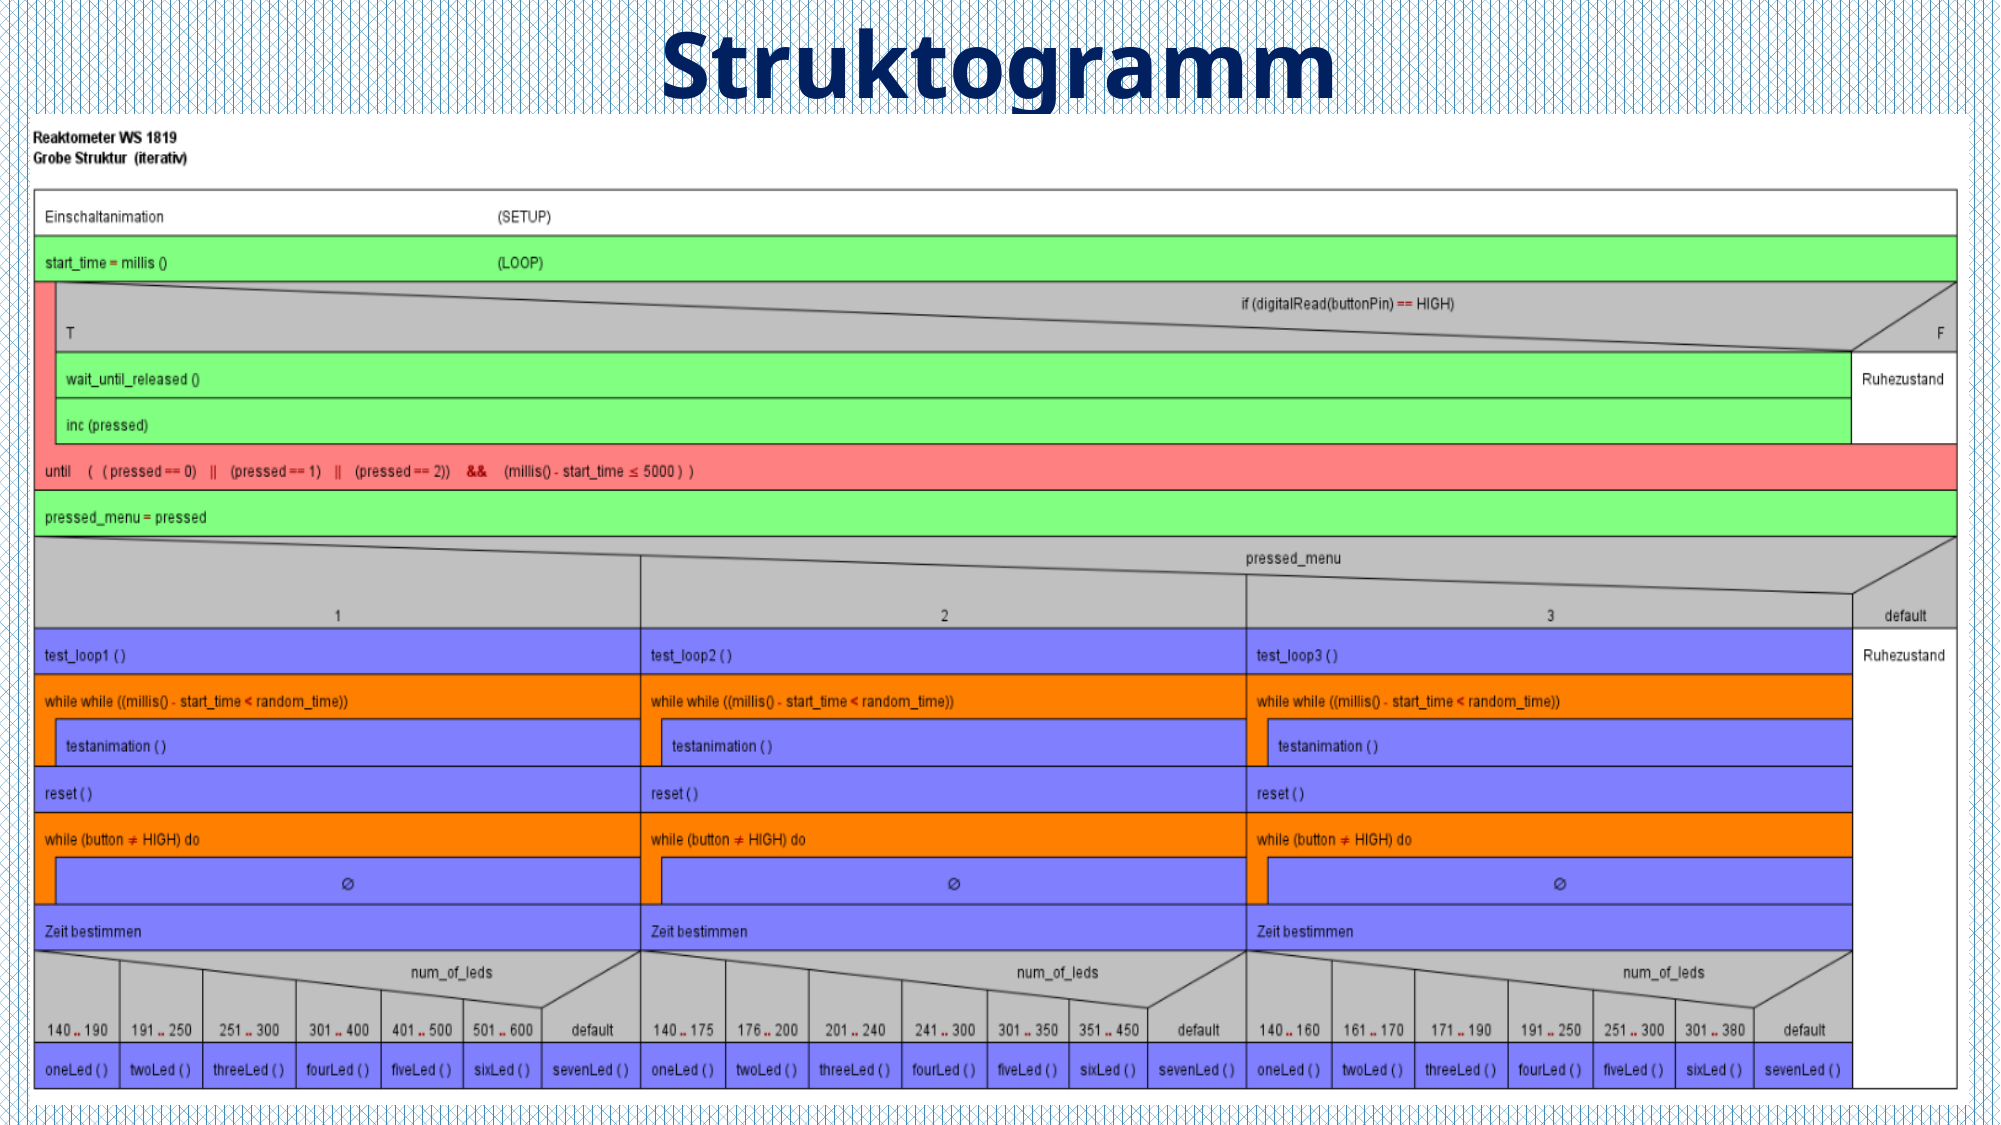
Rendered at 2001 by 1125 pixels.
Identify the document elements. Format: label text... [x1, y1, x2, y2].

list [30, 114, 1969, 1105]
title Struktogramm [137, 0, 1863, 114]
